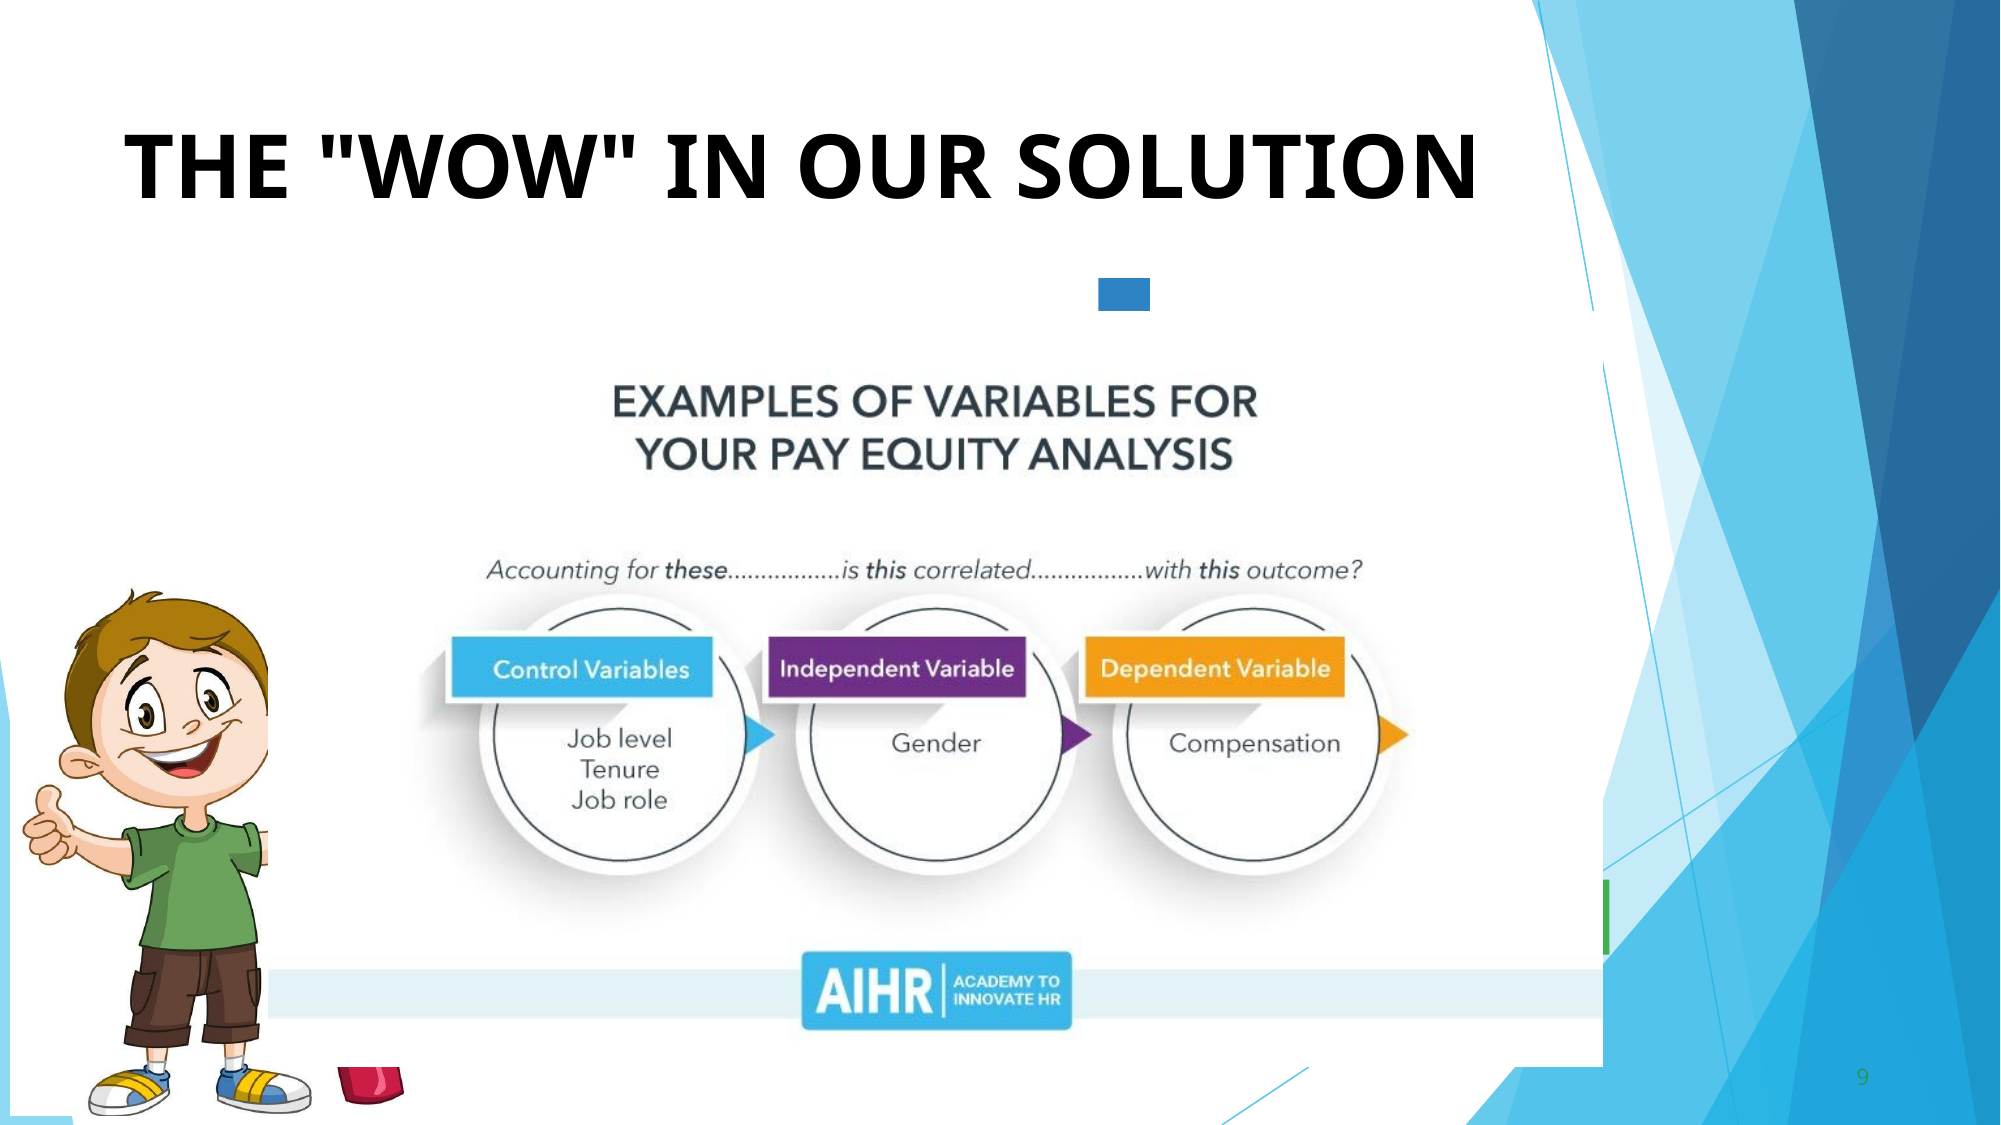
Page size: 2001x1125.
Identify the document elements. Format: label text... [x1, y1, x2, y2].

title THE "WOW" IN OUR SOLUTION [121, 107, 1513, 298]
text_box 9 [1849, 1061, 1888, 1095]
text_box [1098, 298, 1150, 309]
text_box [1607, 386, 1850, 543]
picture [10, 310, 1603, 1116]
